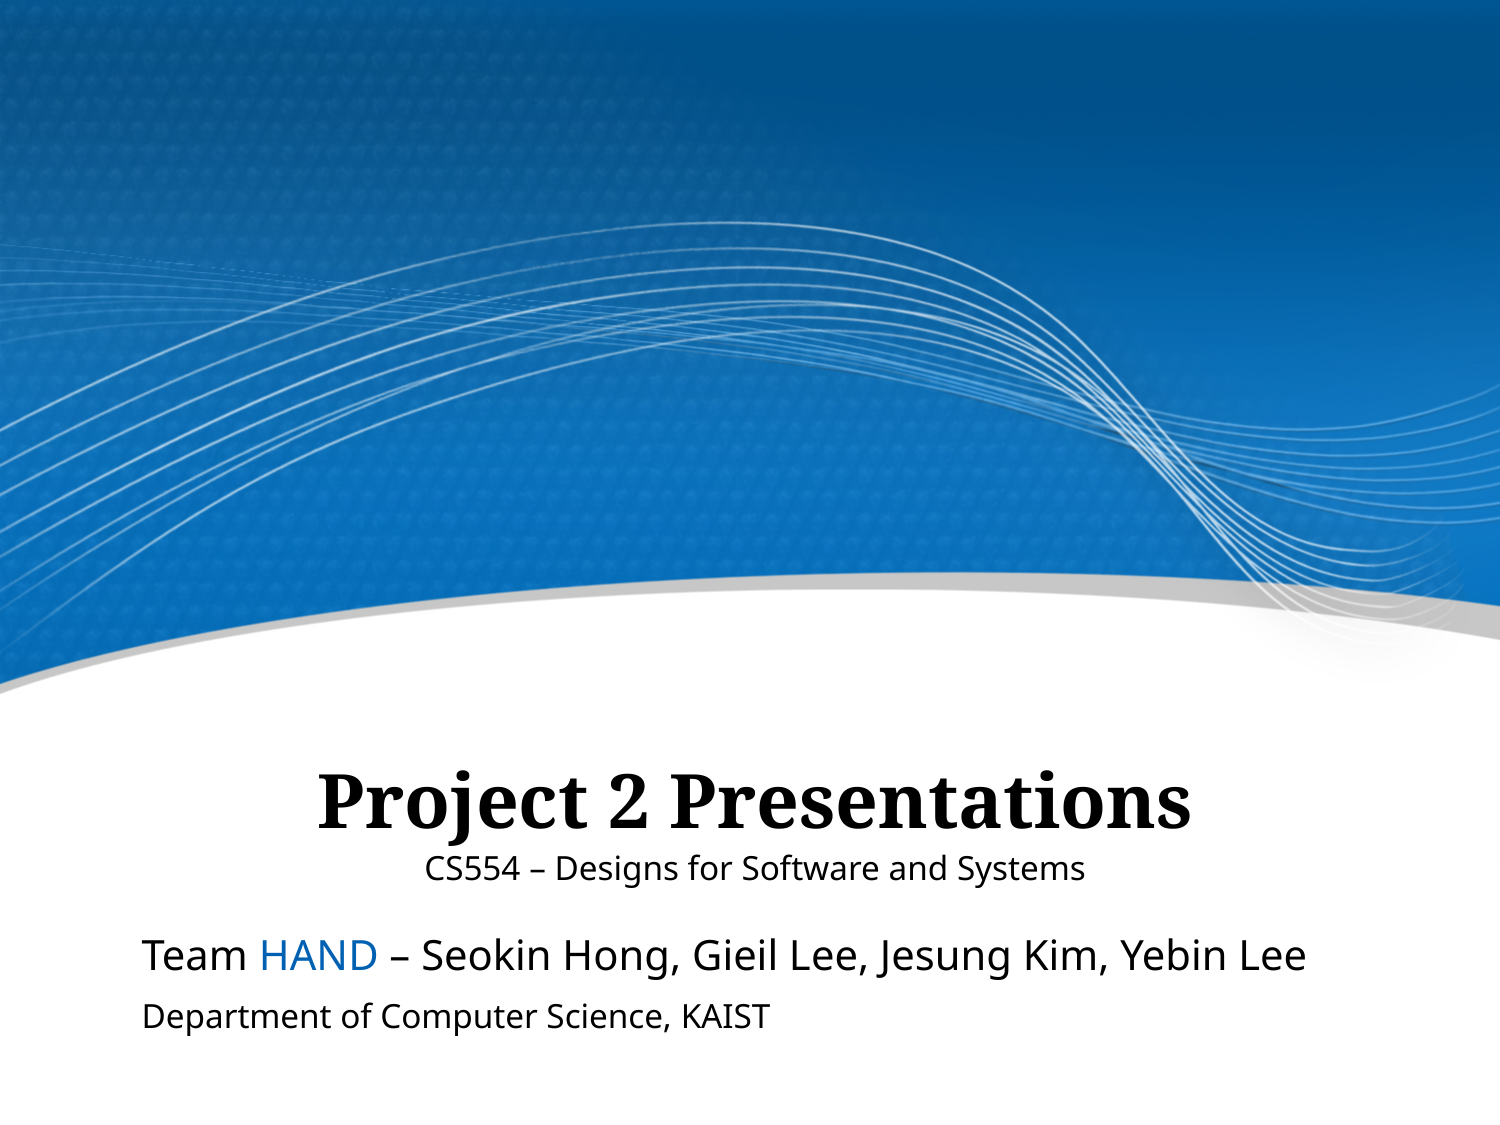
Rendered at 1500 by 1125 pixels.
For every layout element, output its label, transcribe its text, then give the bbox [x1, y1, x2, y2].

title Project 2 Presentations CS554 – Designs for Software and Systems [141, 659, 1370, 895]
picture [0, 0, 1500, 1125]
subtitle Team HAND – Seokin Hong, Gieil Lee, Jesung Kim, Yebin Lee Department of Computer Science, KAIST [141, 921, 1374, 1053]
